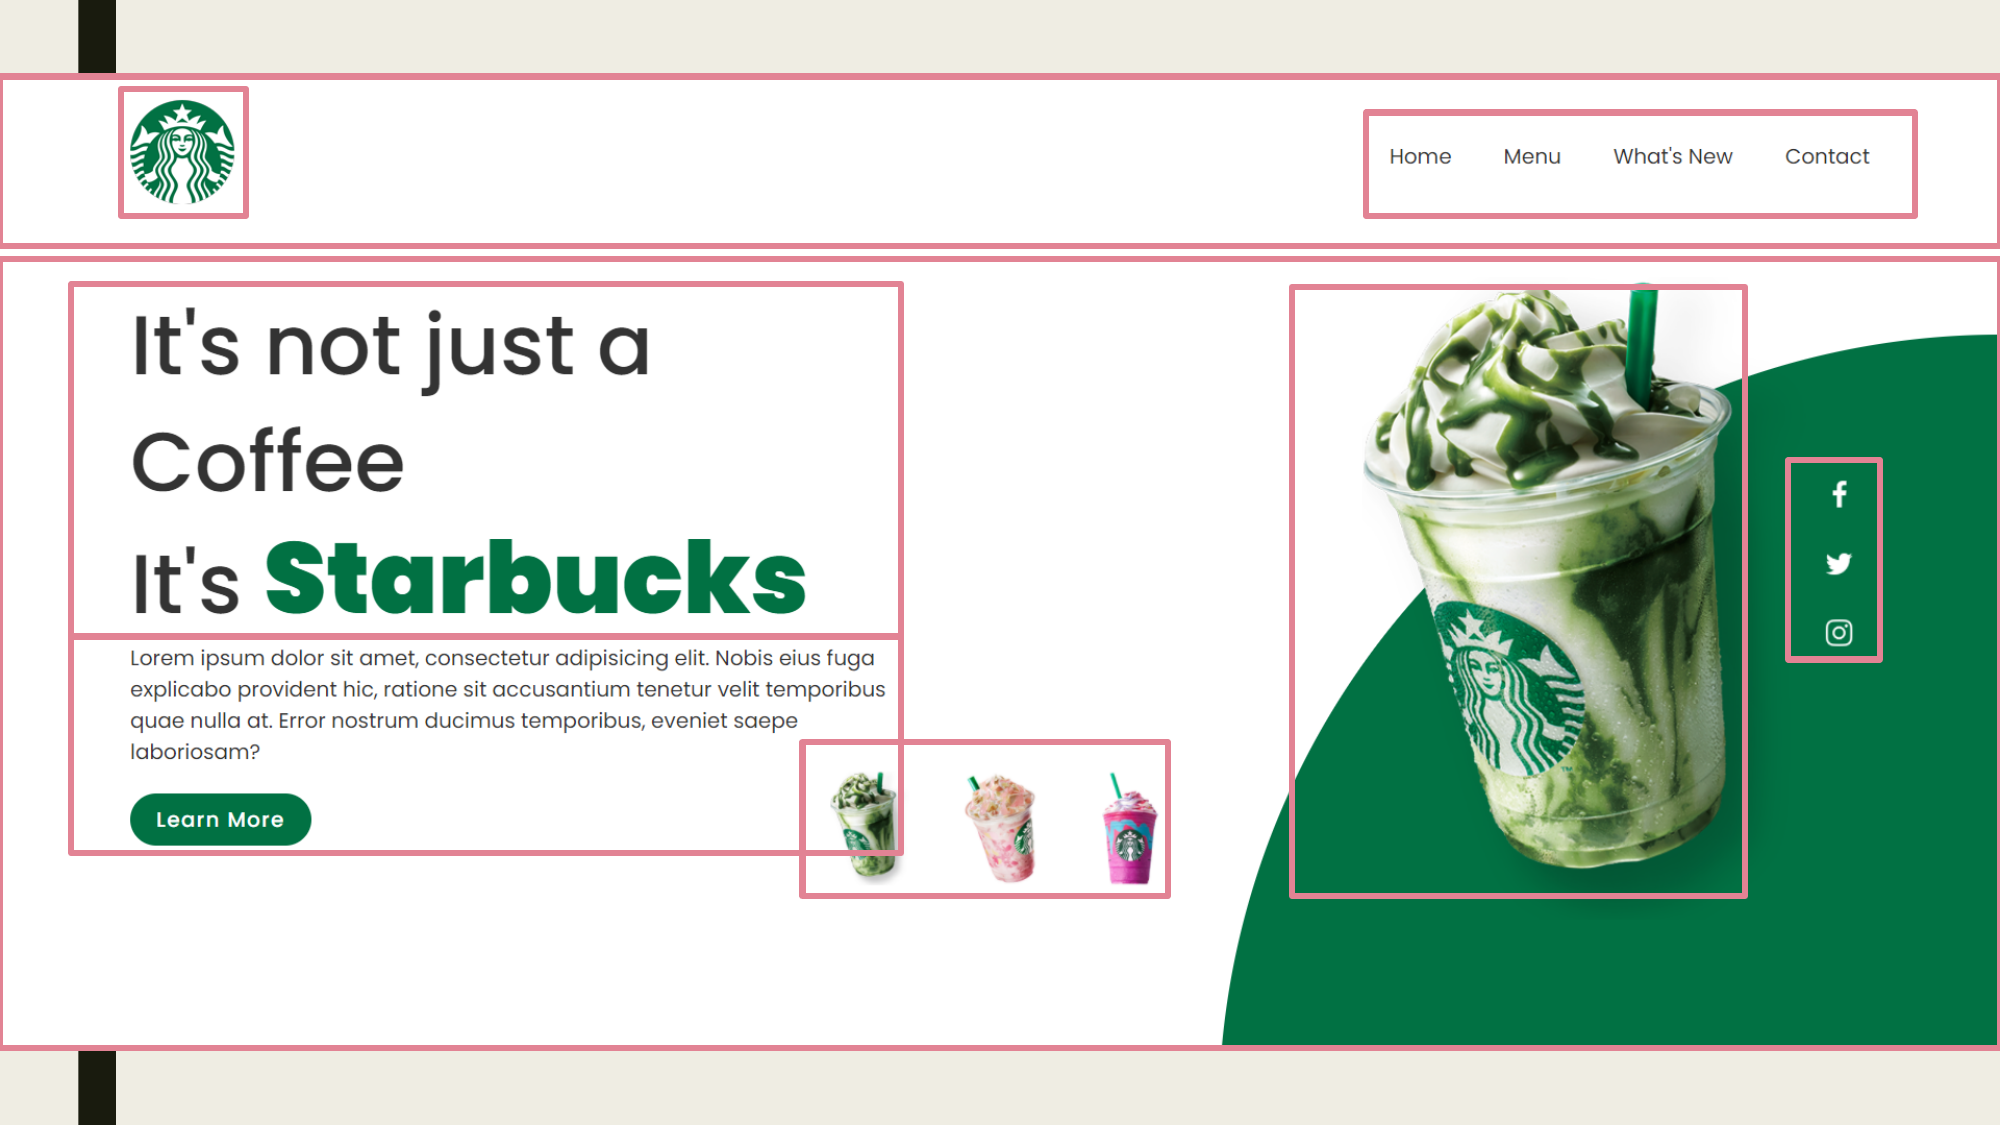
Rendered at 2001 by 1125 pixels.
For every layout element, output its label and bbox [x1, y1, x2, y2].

picture [0, 76, 2000, 1049]
